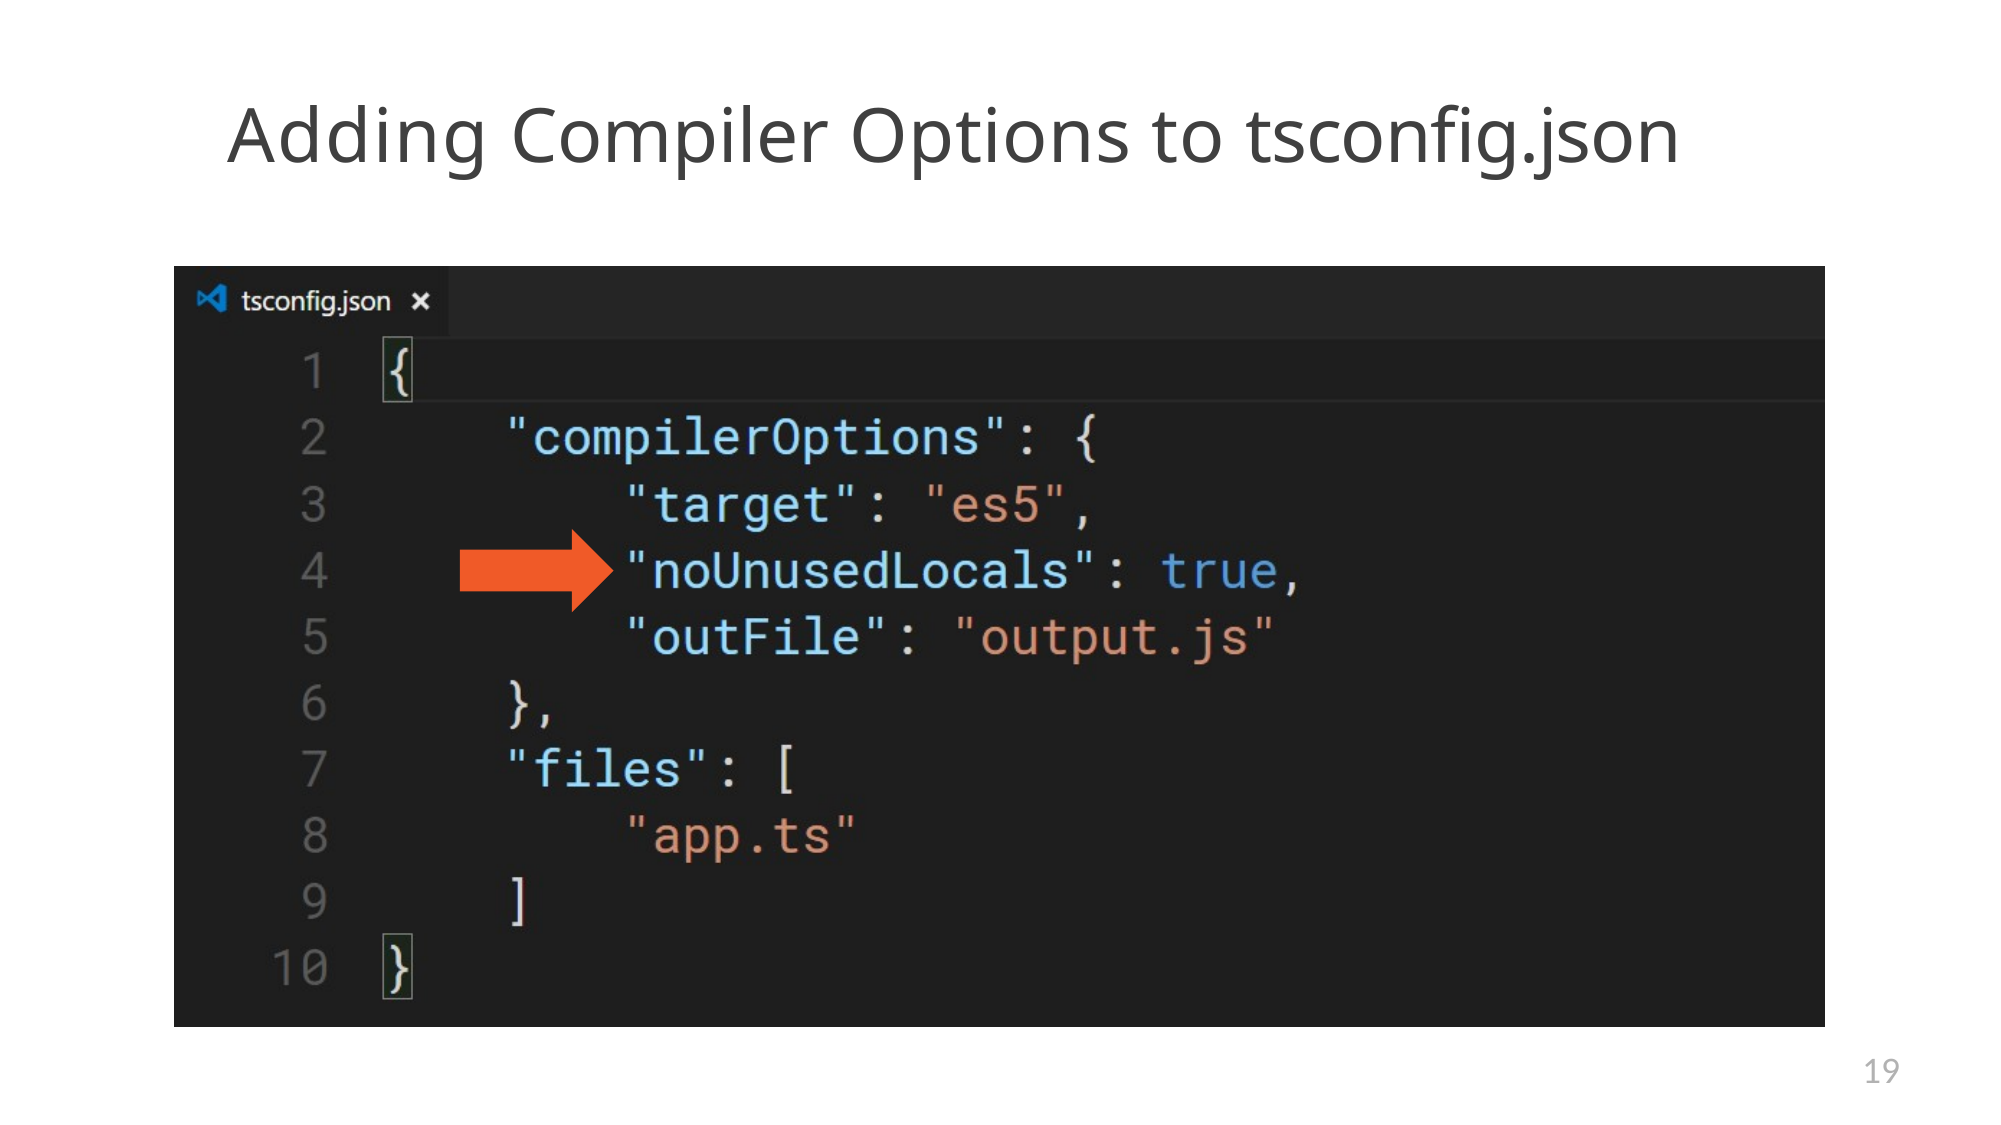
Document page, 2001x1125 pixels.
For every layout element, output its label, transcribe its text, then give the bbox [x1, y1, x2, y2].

title Adding Compiler Options to tsconfig.json [225, 84, 1760, 262]
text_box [174, 265, 1826, 1028]
slide_number 19 [1440, 1046, 1900, 1103]
